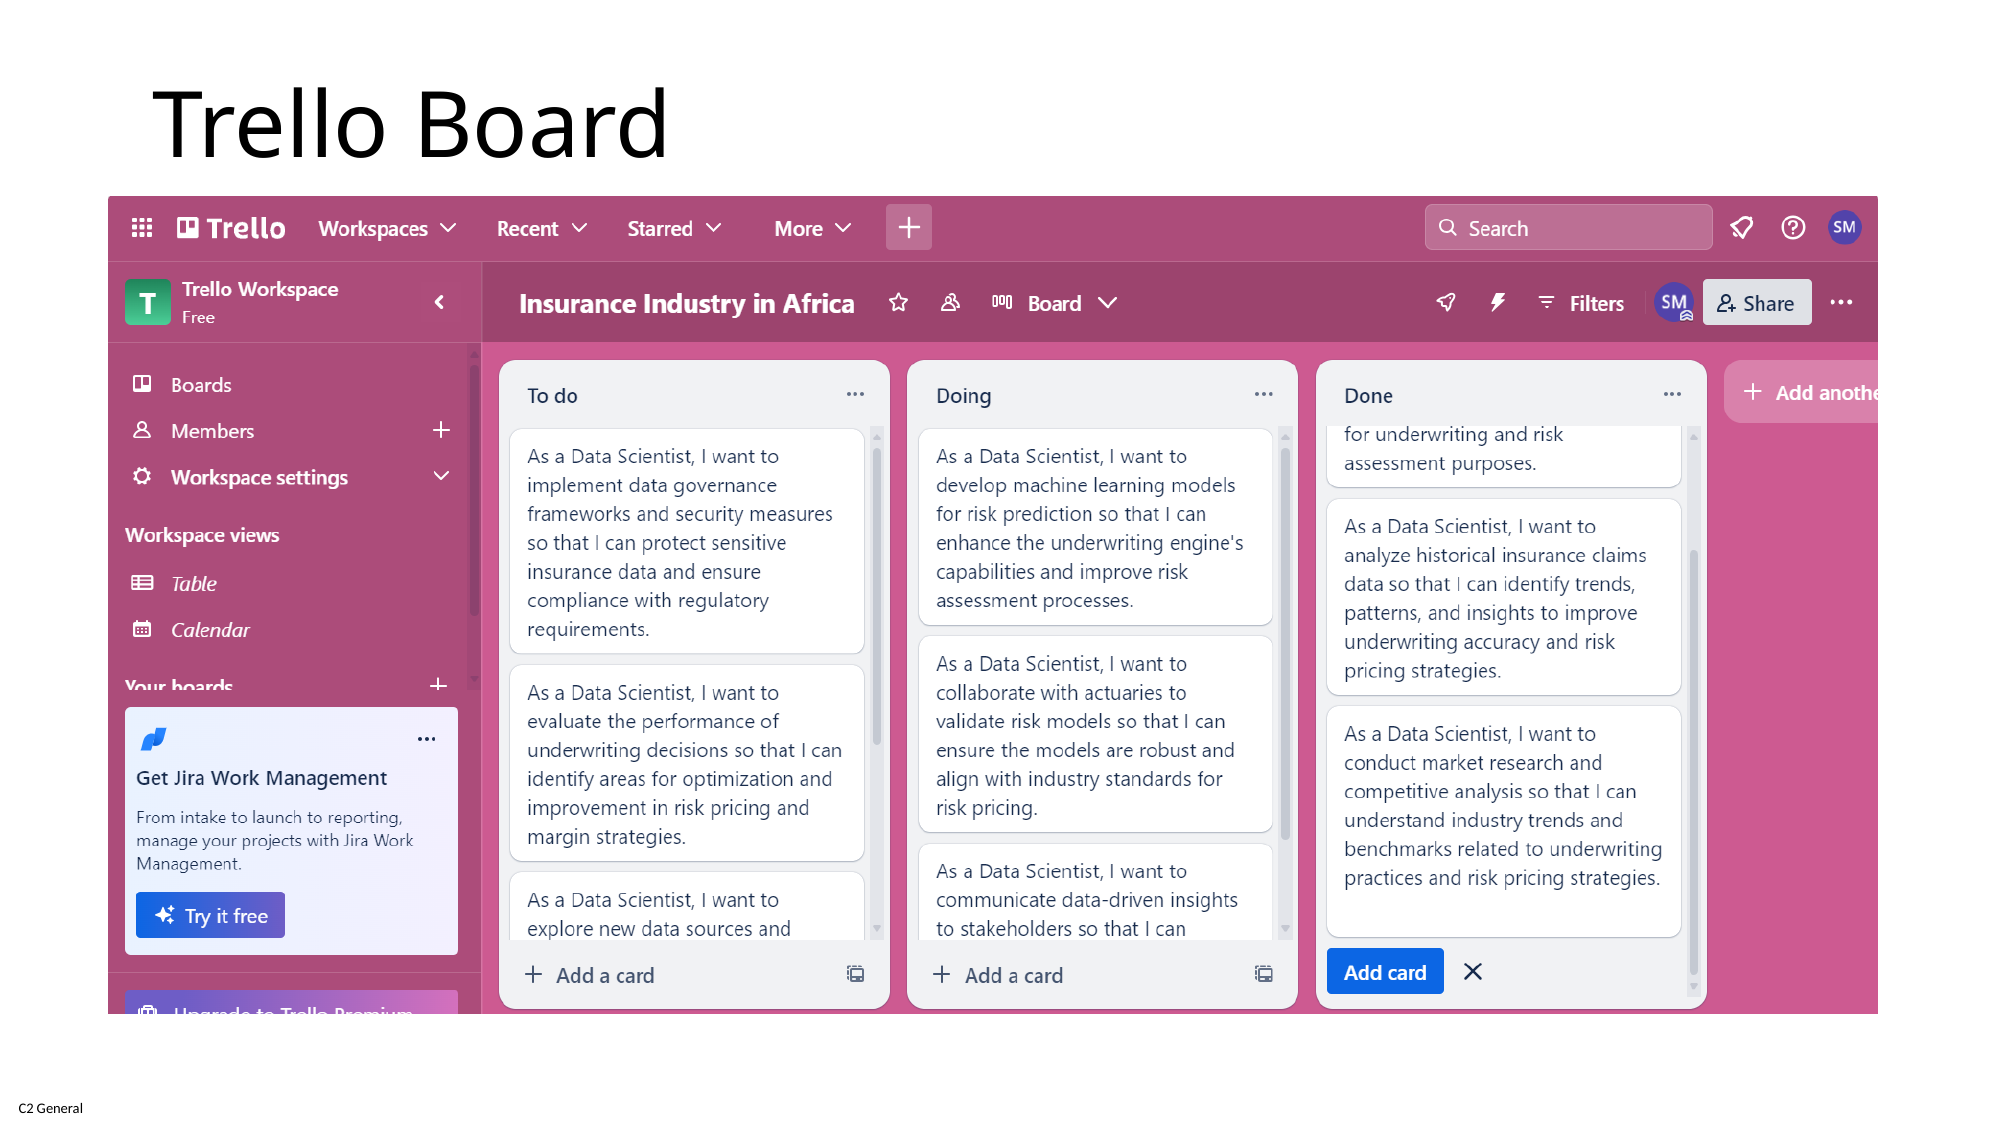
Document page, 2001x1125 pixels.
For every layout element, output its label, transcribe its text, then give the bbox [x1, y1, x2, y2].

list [108, 196, 1878, 1014]
title Trello Board [137, 59, 1863, 196]
